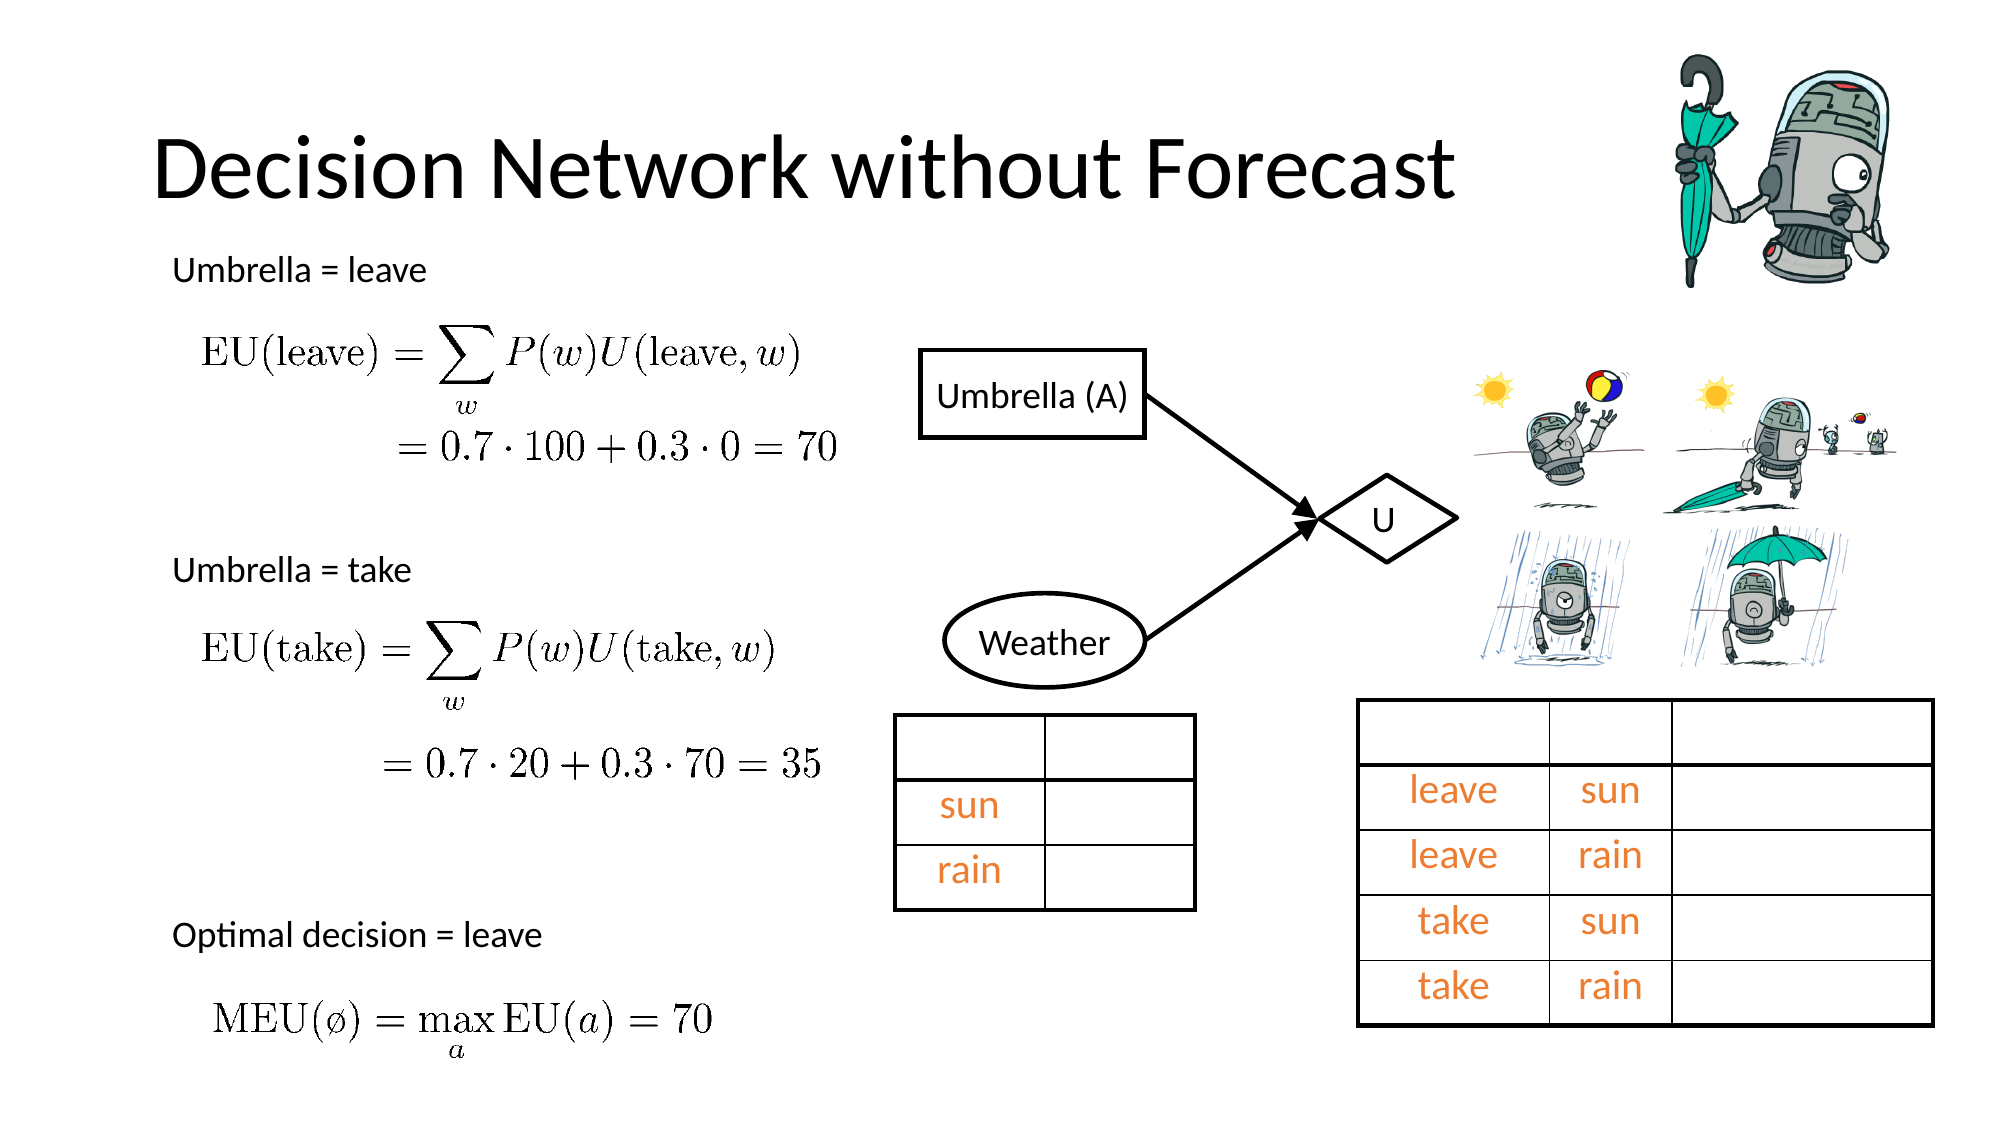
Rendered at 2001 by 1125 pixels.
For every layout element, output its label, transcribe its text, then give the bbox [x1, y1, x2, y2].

text_box Optimal decision = leave [157, 902, 608, 963]
picture [209, 999, 714, 1059]
picture [382, 743, 820, 782]
text_box Umbrella = leave [157, 237, 533, 298]
text_box Umbrella (A) [920, 349, 1145, 438]
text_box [1147, 518, 1318, 641]
picture [198, 324, 799, 417]
text_box Umbrella = take [157, 537, 533, 598]
picture [198, 620, 774, 713]
picture [1459, 370, 1897, 667]
picture [1660, 16, 1902, 299]
picture [397, 426, 840, 465]
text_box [1144, 393, 1318, 519]
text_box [1319, 474, 1457, 563]
title Decision Network without Forecast [137, 59, 1660, 278]
text_box Weather [944, 593, 1145, 688]
